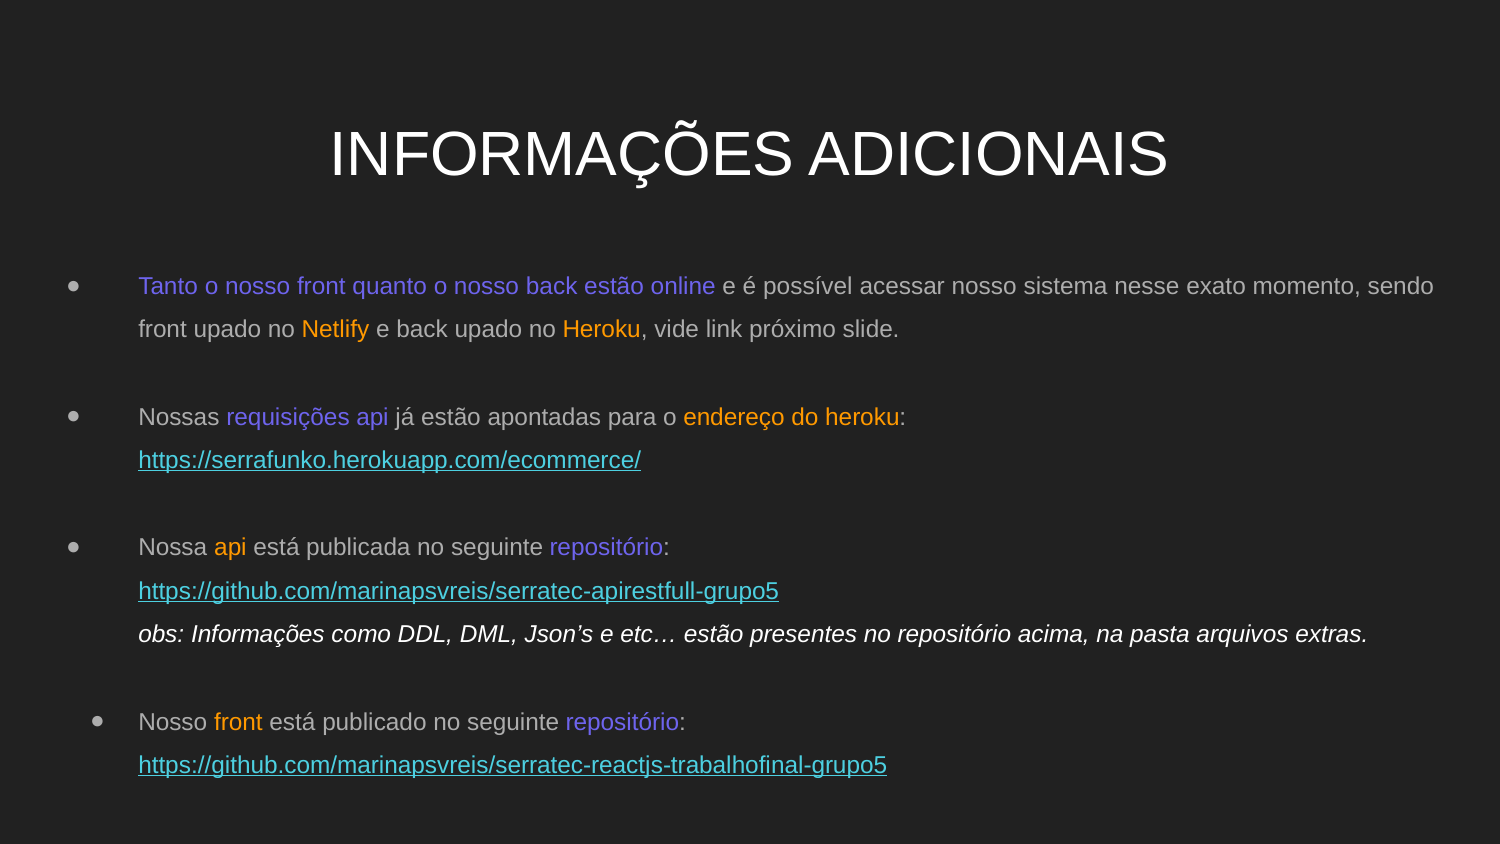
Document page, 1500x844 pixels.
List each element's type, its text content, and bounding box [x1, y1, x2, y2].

title INFORMAÇÕES ADICIONAIS [51, 47, 1449, 203]
subtitle Tanto o nosso front quanto o nosso back estão online e é possível acessar nosso sistema nesse exato momento, sendo front upado no Netlify e back upado no Heroku, vide link próximo slide. Nossas requisições api já estão apontadas para o endereço do heroku: https://serrafunko.herokuapp.com/ecommerce/ Nossa api está publicada no seguinte repositório: https://github.com/marinapsvreis/serratec-apirestfull-grupo5 obs: Informações como DDL, DML, Json’s e etc… estão presentes no repositório acima, na pasta arquivos extras. Nosso front está publicado no seguinte repositório: https://github.com/marinapsvreis/serratec-reactjs-trabalhofinal-grupo5 [51, 240, 1449, 801]
